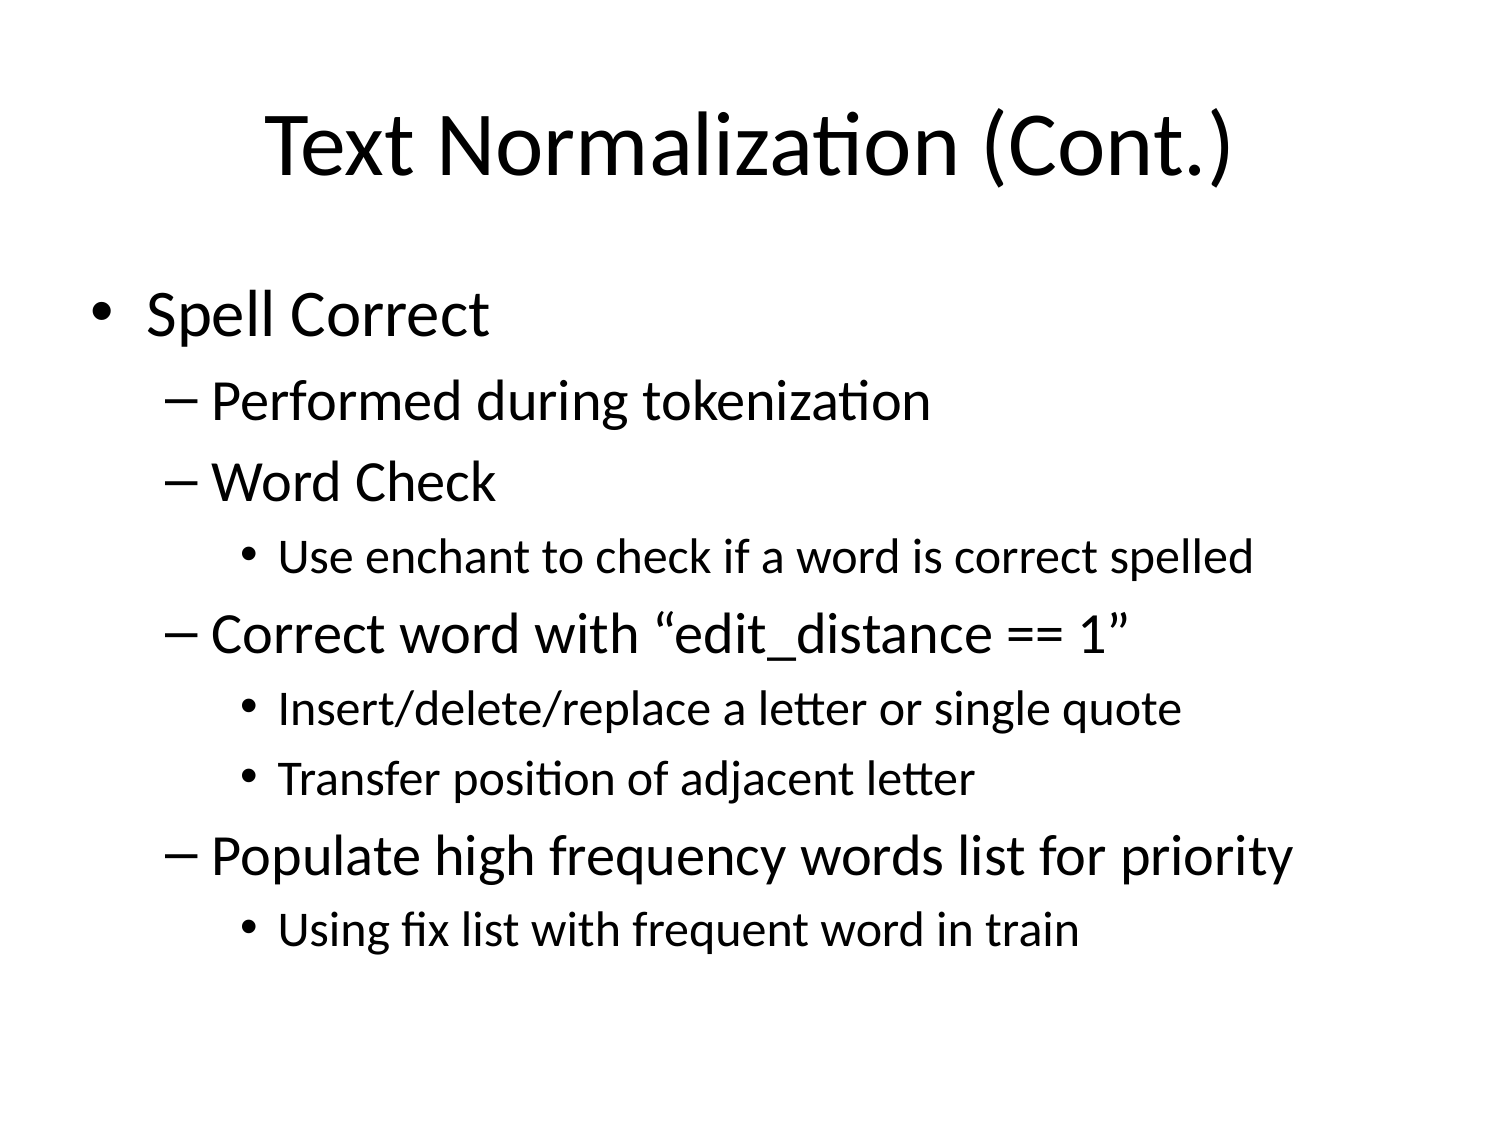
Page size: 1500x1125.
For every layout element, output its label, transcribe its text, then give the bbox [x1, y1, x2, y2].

list Spell Correct Performed during tokenization Word Check Use enchant to check if a word is correct spelled Correct word with “edit_distance == 1” Insert/delete/replace a letter or single quote Transfer position of adjacent letter Populate high frequency words list for priority Using fix list with frequent word in train [75, 262, 1425, 1005]
title Text Normalization (Cont.) [75, 45, 1425, 233]
